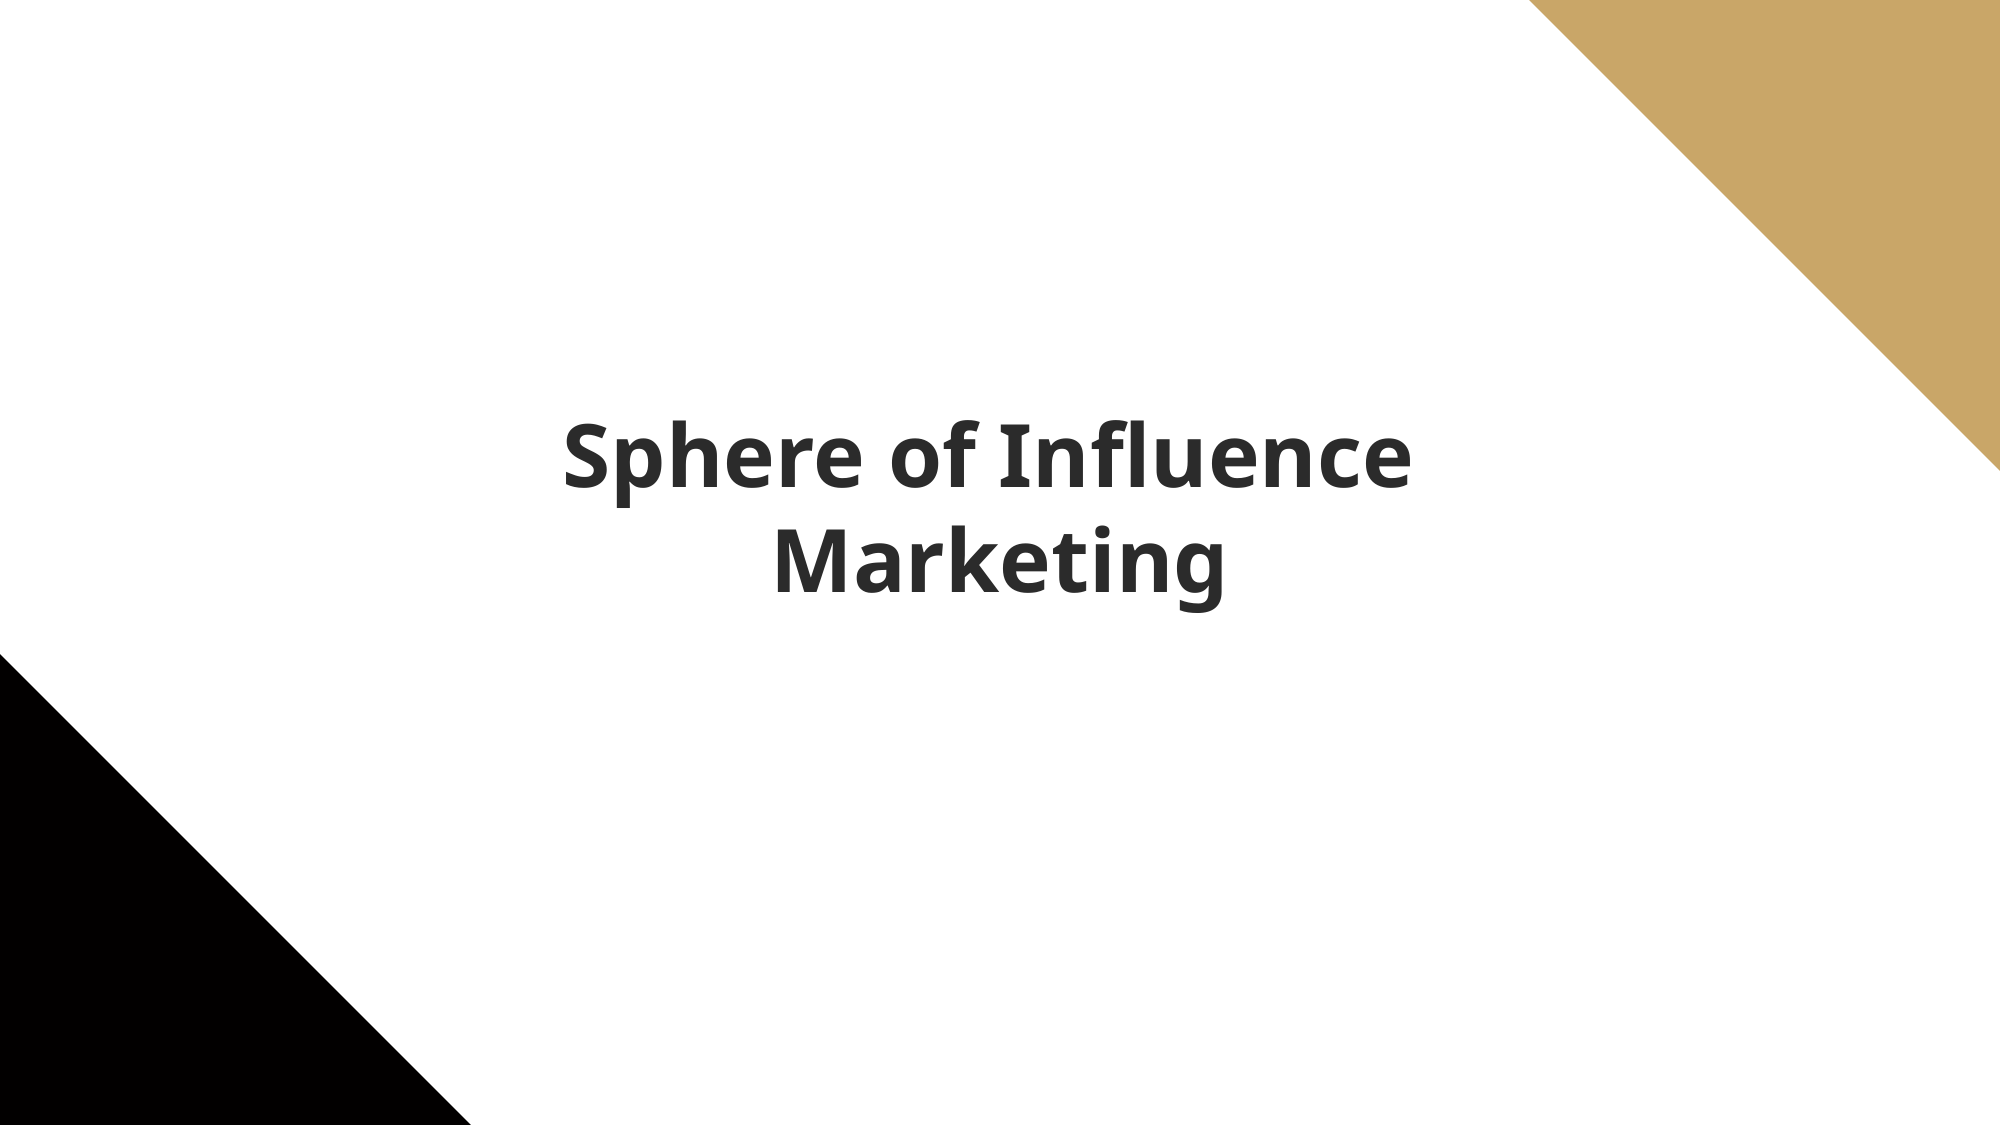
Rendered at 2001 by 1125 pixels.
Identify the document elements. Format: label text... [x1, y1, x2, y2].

text_box Sphere of Influence Marketing [555, 392, 1445, 618]
text_box [1529, 0, 2000, 471]
text_box [0, 654, 471, 1125]
